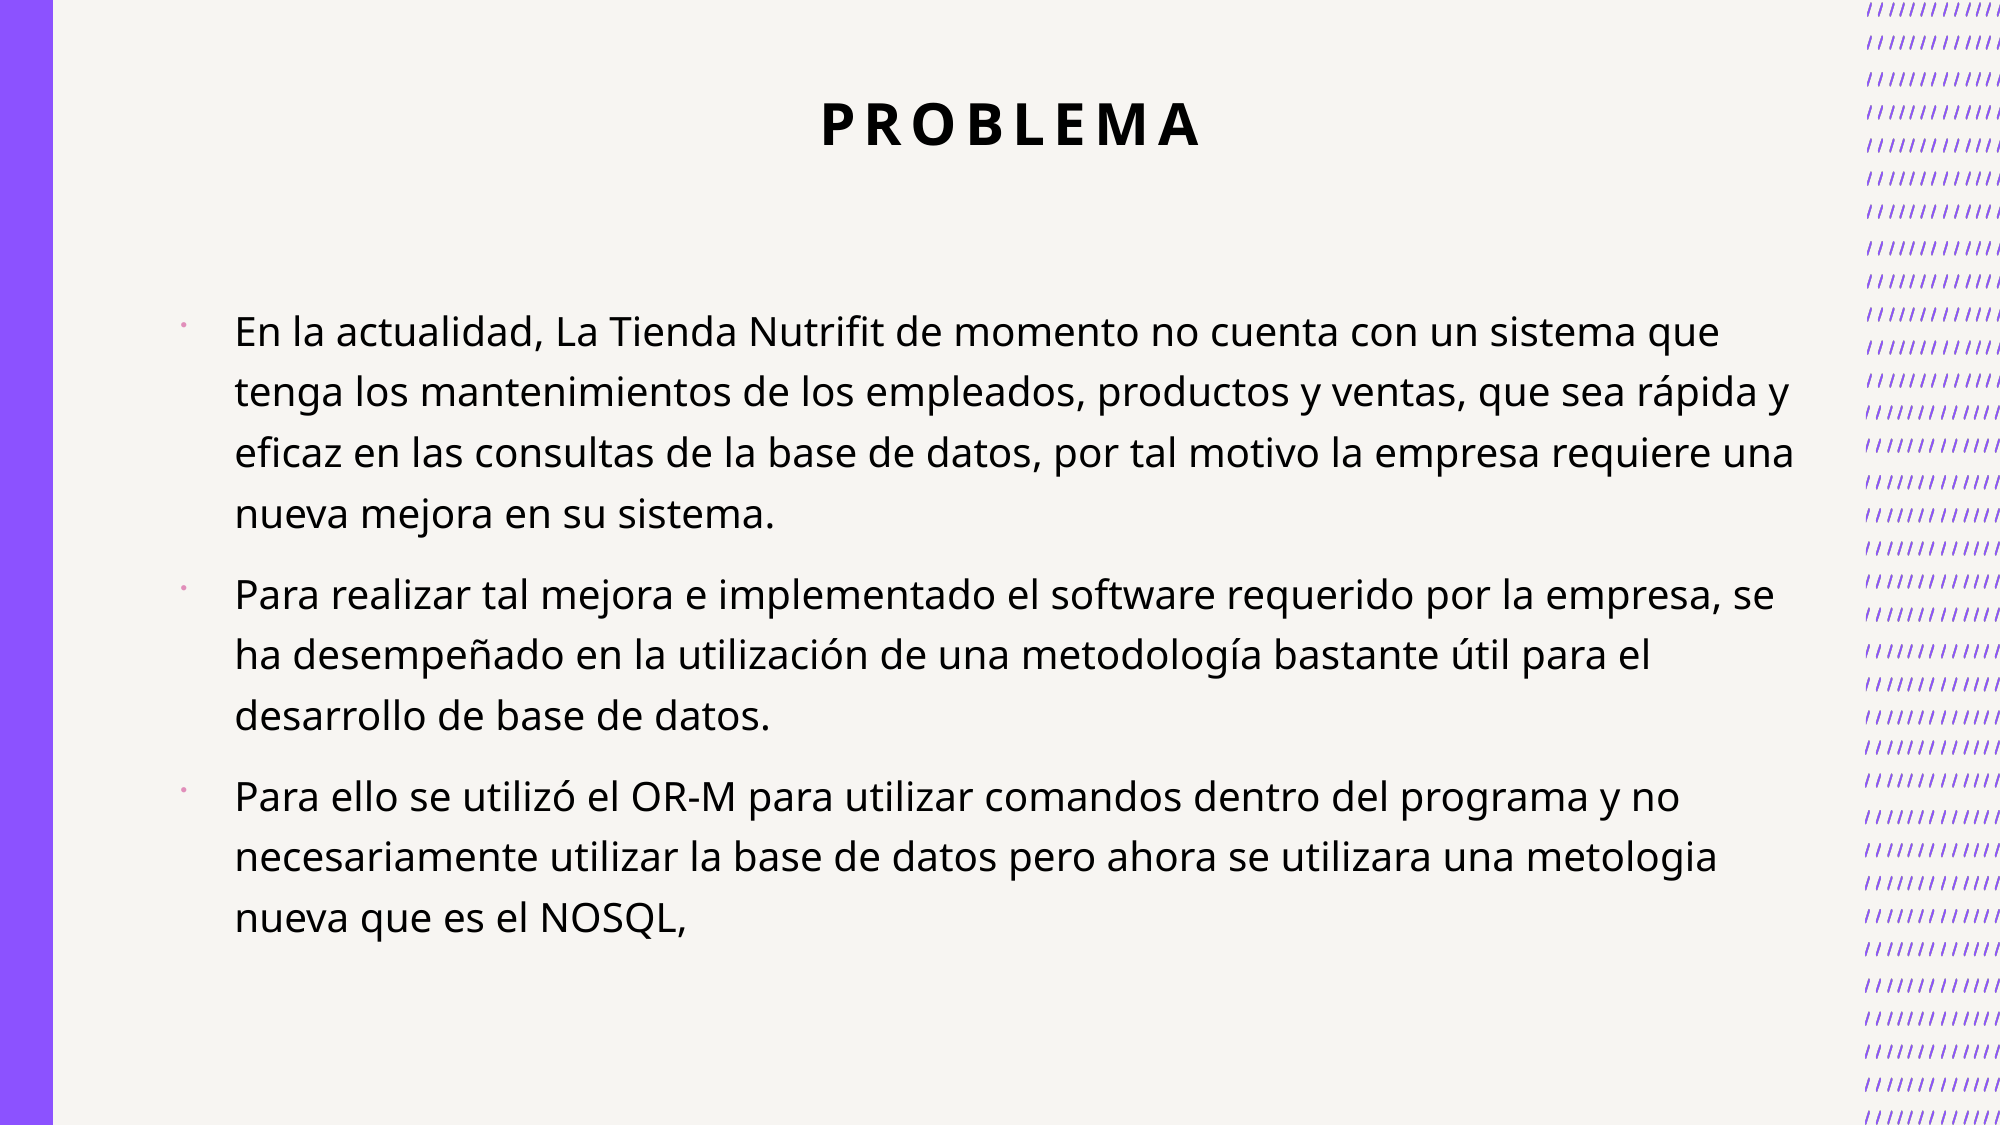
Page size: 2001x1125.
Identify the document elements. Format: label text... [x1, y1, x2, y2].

picture [1867, 2, 2000, 388]
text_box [0, 0, 53, 1125]
picture [1865, 739, 2000, 1125]
title PROBLEMA [186, 87, 1832, 195]
list En la actualidad, La Tienda Nutrifit de momento no cuenta con un sistema que tenga los mantenimientos de los empleados, productos y ventas, que sea rápida y eficaz en las consultas de la base de datos, por tal motivo la empresa requiere una nueva mejora en su sistema. Para realizar tal mejora e implementado el software requerido por la empresa, se ha desempeñado en la utilización de una metodología bastante útil para el desarrollo de base de datos. Para ello se utilizó el OR-M para utilizar comandos dentro del programa y no necesariamente utilizar la base de datos pero ahora se utilizara una metologia nueva que es el NOSQL, [177, 293, 1822, 947]
picture [1865, 405, 2000, 729]
